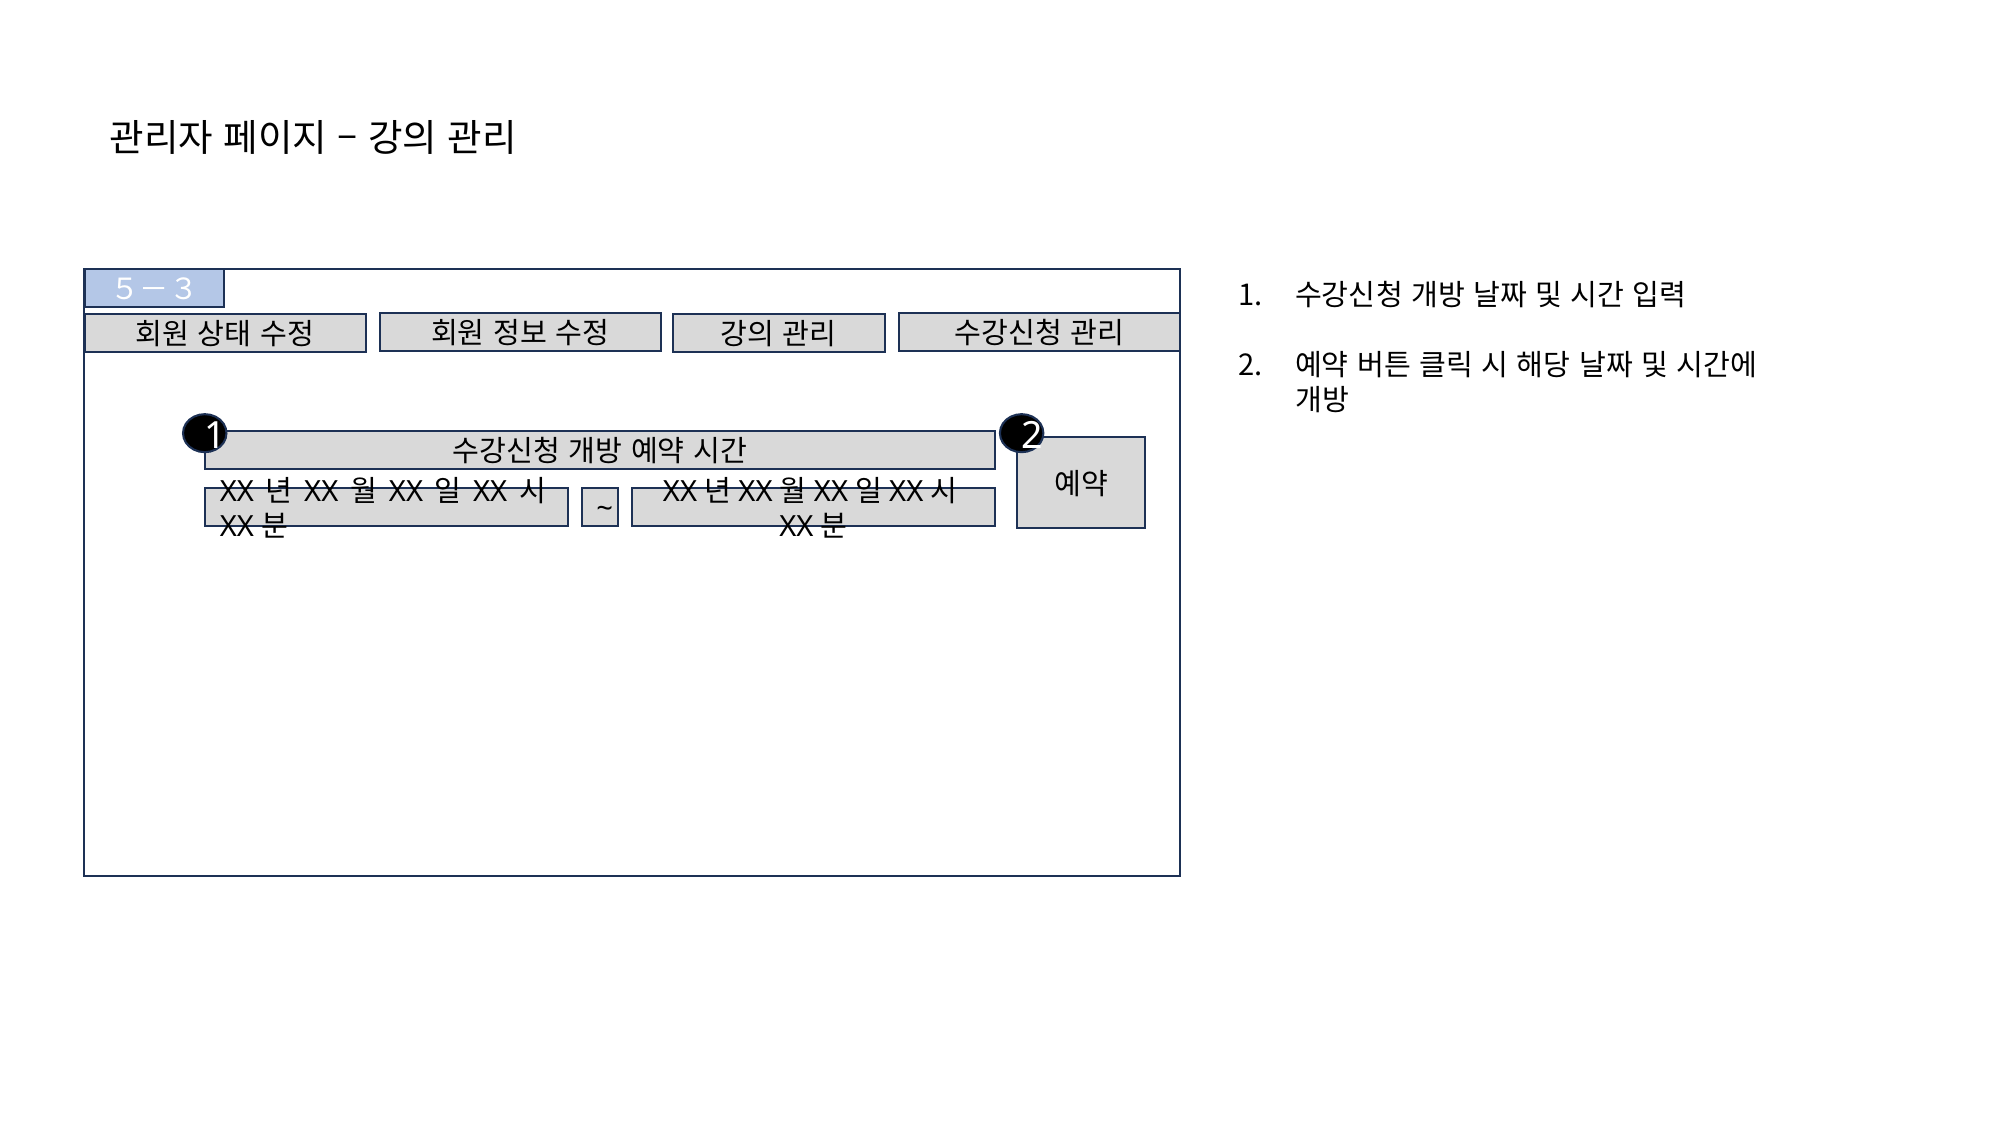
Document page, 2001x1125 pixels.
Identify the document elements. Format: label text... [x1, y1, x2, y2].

text_box 관리자 페이지 – 강의 관리 [94, 106, 532, 167]
text_box ~ [581, 487, 619, 527]
text_box XX년XX월XX일XX시XX분 [631, 487, 996, 527]
text_box 2 [998, 413, 1045, 454]
text_box 회원 정보 수정 [379, 312, 662, 352]
text_box XX년XX월XX일XX시XX분 [204, 487, 569, 527]
text_box 수강신청 개방 예약 시간 [204, 430, 996, 470]
text_box 수강신청 관리 [898, 312, 1181, 352]
text_box 회원 상태 수정 [83, 313, 367, 353]
text_box 수강신청 개방 날짜 및 시간 입력 예약 버튼 클릭 시 해당 날짜 및 시간에 개방 [1223, 268, 1960, 424]
text_box [83, 268, 1181, 877]
text_box ５－３ [83, 268, 225, 308]
text_box 강의 관리 [672, 313, 886, 353]
text_box 예약 [1016, 436, 1146, 529]
text_box 1 [181, 413, 228, 454]
